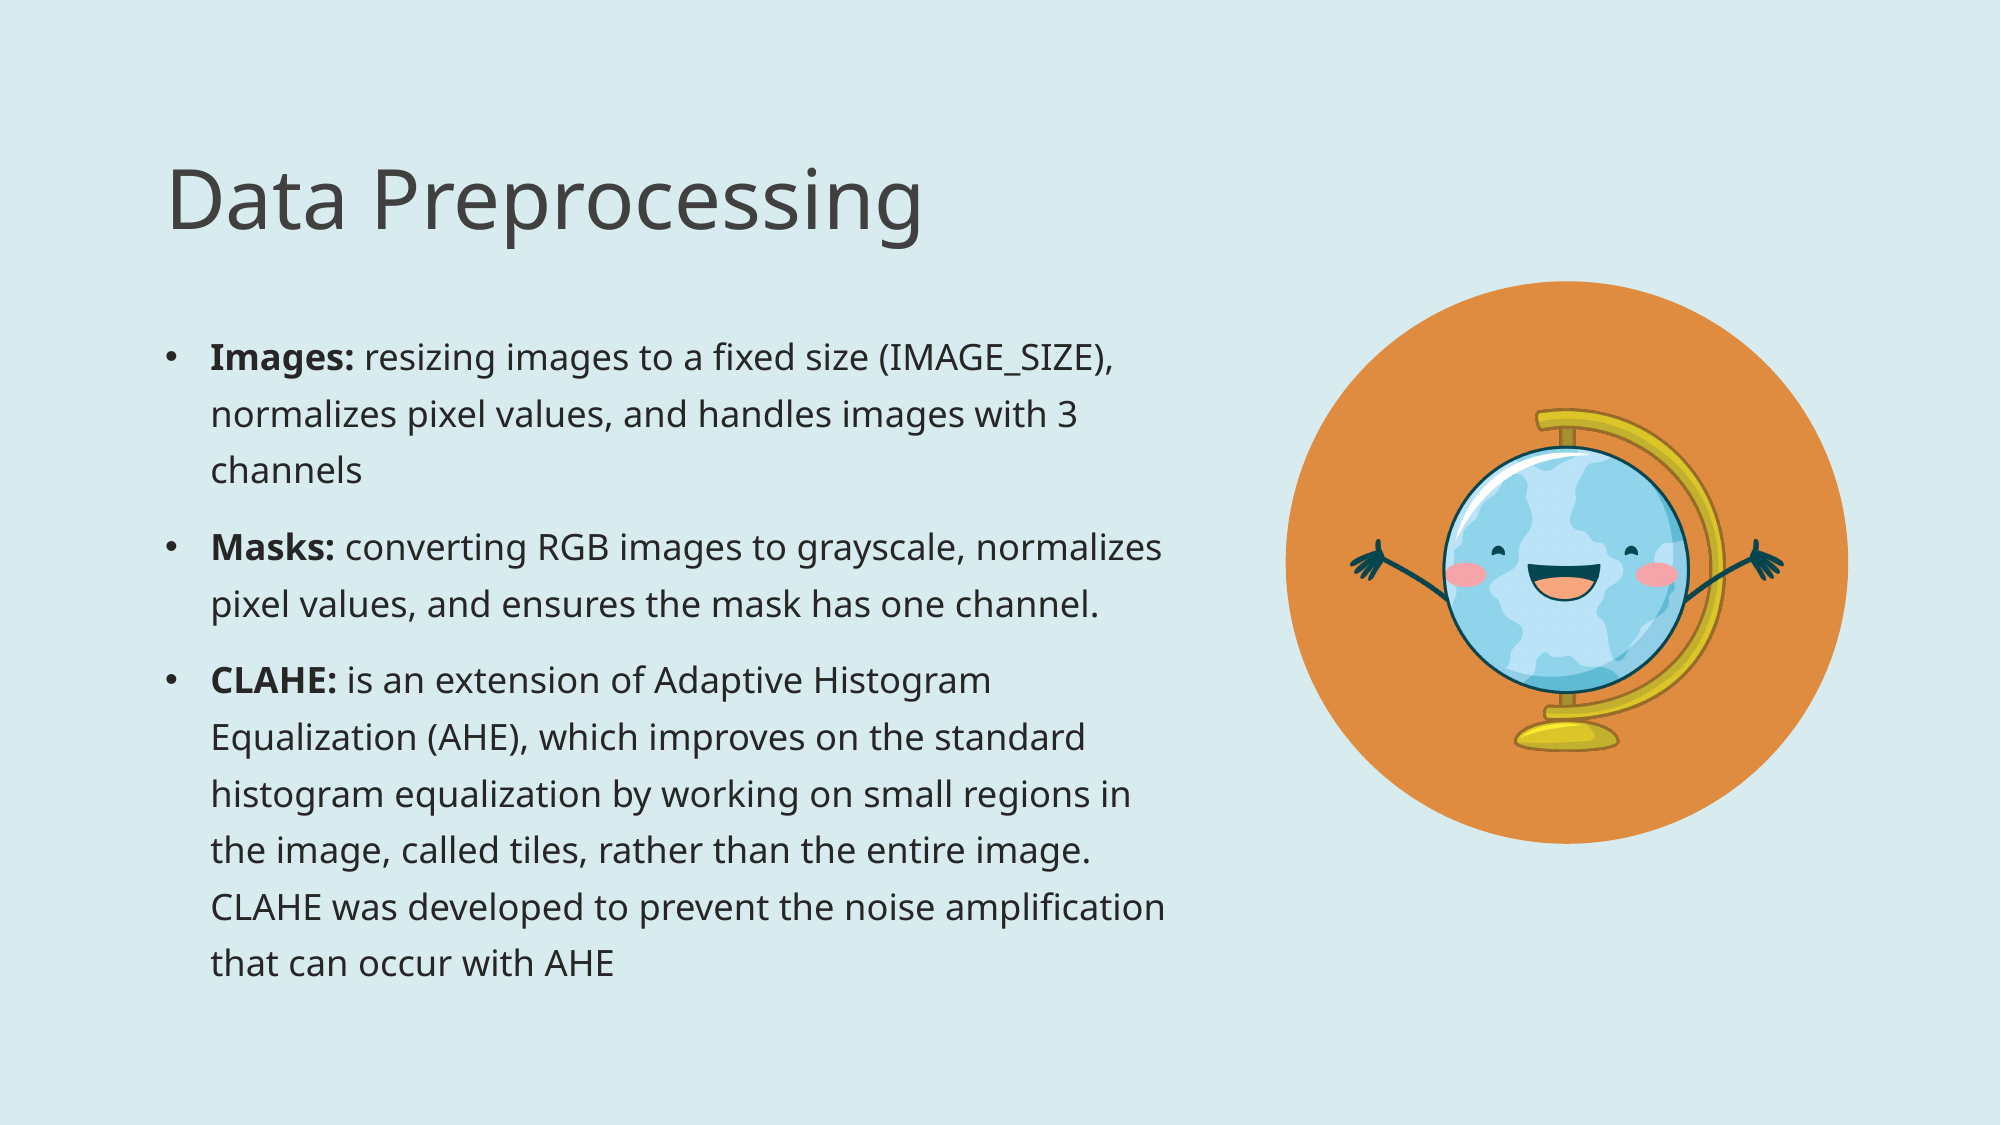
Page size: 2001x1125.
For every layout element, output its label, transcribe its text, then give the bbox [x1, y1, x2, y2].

text_box [1357, 752, 1777, 845]
picture [1349, 408, 1784, 752]
list Images: resizing images to a fixed size (IMAGE_SIZE), normalizes pixel values, and handles images with 3 channels Masks: converting RGB images to grayscale, normalizes pixel values, and ensures the mask has one channel. CLAHE: is an extension of Adaptive Histogram Equalization (AHE), which improves on the standard histogram equalization by working on small regions in the image, called tiles, rather than the entire image. CLAHE was developed to prevent the noise amplification that can occur with AHE [150, 313, 1200, 1004]
text_box [1284, 280, 1850, 743]
title Data Preprocessing [150, 149, 1200, 263]
